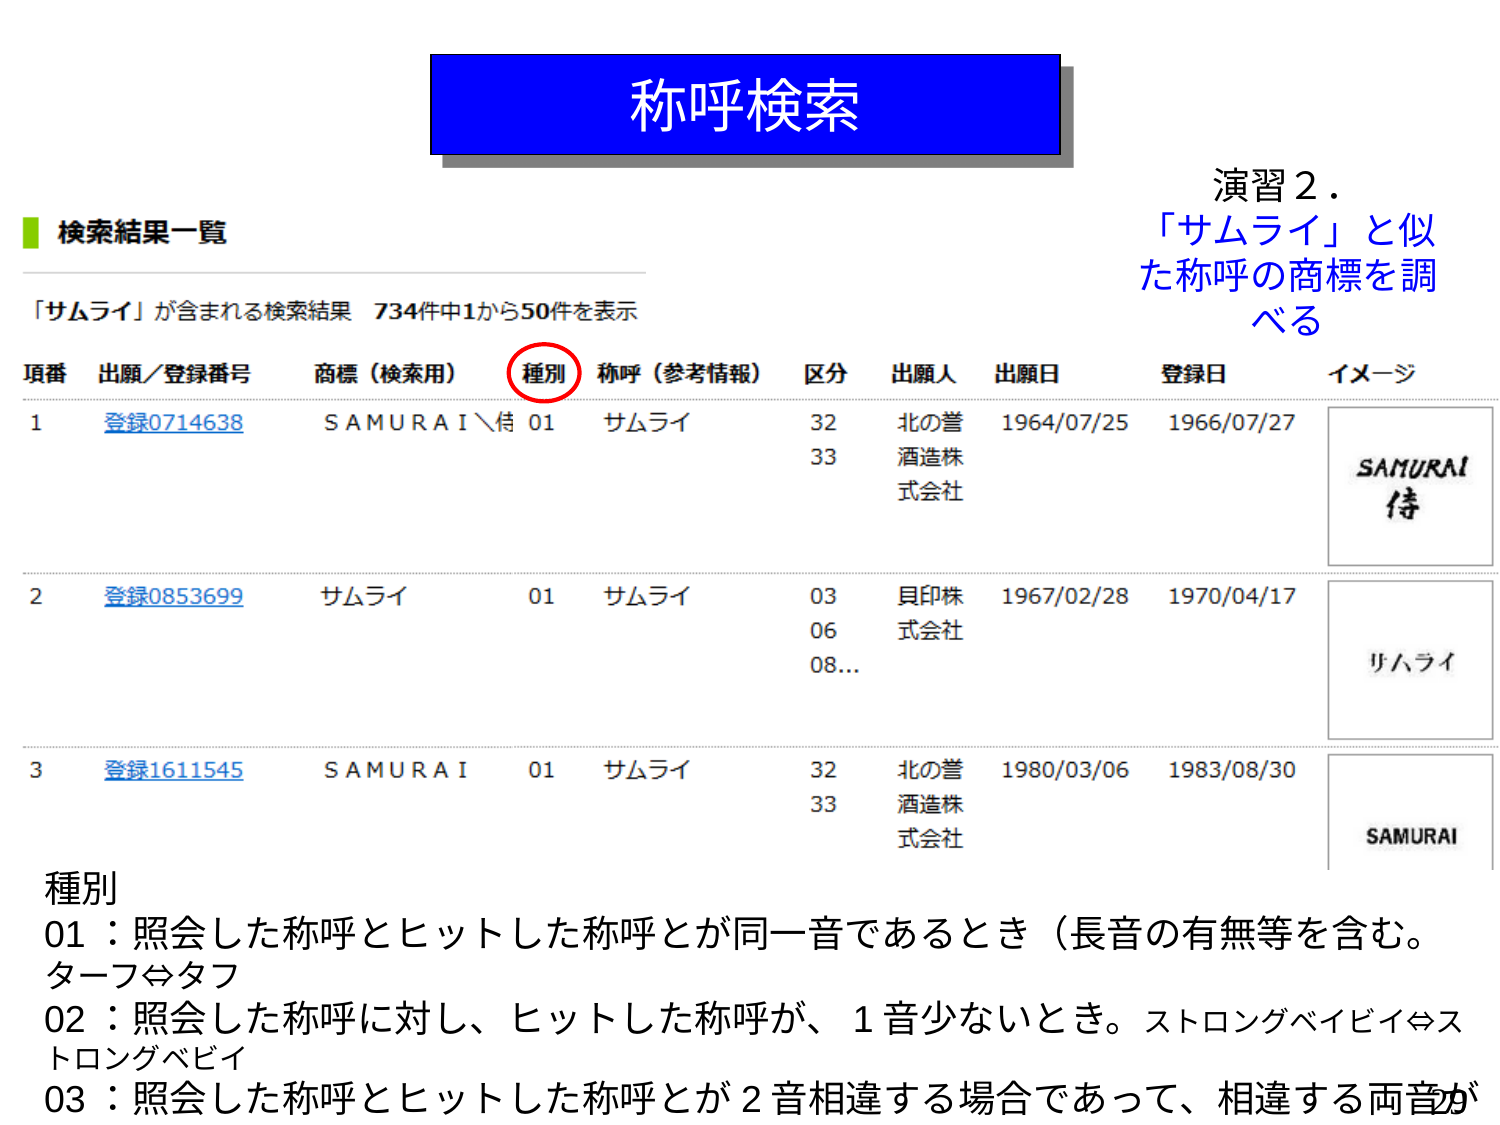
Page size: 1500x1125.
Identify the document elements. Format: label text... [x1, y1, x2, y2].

text_box 称呼検索 [430, 54, 1061, 155]
slide_number 29 [1132, 1069, 1483, 1125]
text_box 種別 01：照会した称呼とヒットした称呼とが同一音であるとき（長音の有無等を含む。ターフ⇔タフ 02：照会した称呼に対し、ヒットした称呼が、1音少ないとき。ストロングベイビイ⇔ストロングベビイ 03：照会した称呼とヒットした称呼とが2音相違する場合であって、相違する両音がいずれも表1・表2の関係にあるとき。カスデロダイアン⇔クサデロダイアン [29, 876, 1500, 1125]
text_box 演習２． 「サムライ」と似た称呼の商標を調べる [1116, 154, 1459, 204]
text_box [17, 205, 1500, 870]
